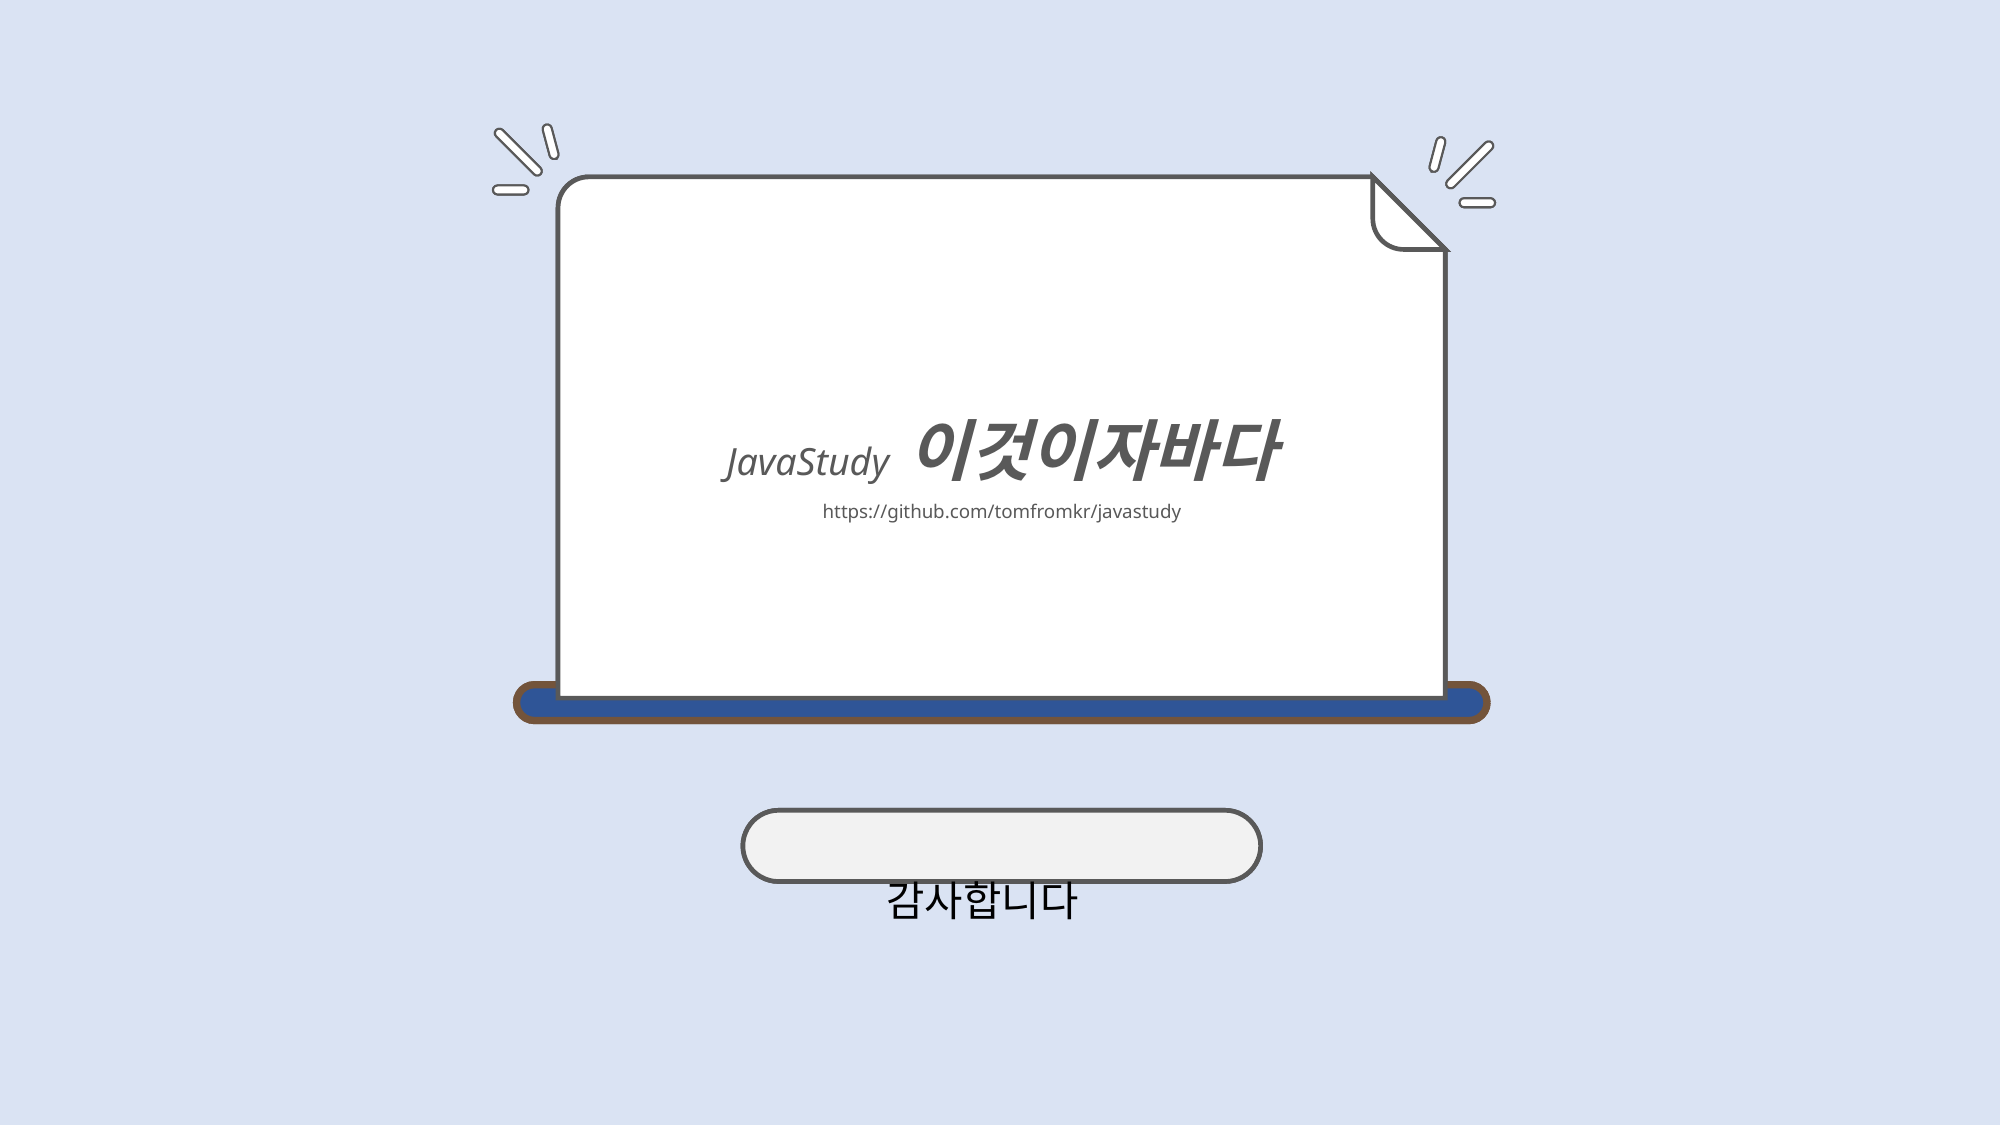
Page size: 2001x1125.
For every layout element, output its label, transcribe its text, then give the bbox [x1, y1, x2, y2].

text_box 감사합니다 [871, 816, 1132, 932]
text_box [741, 809, 1262, 883]
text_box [492, 120, 1495, 721]
